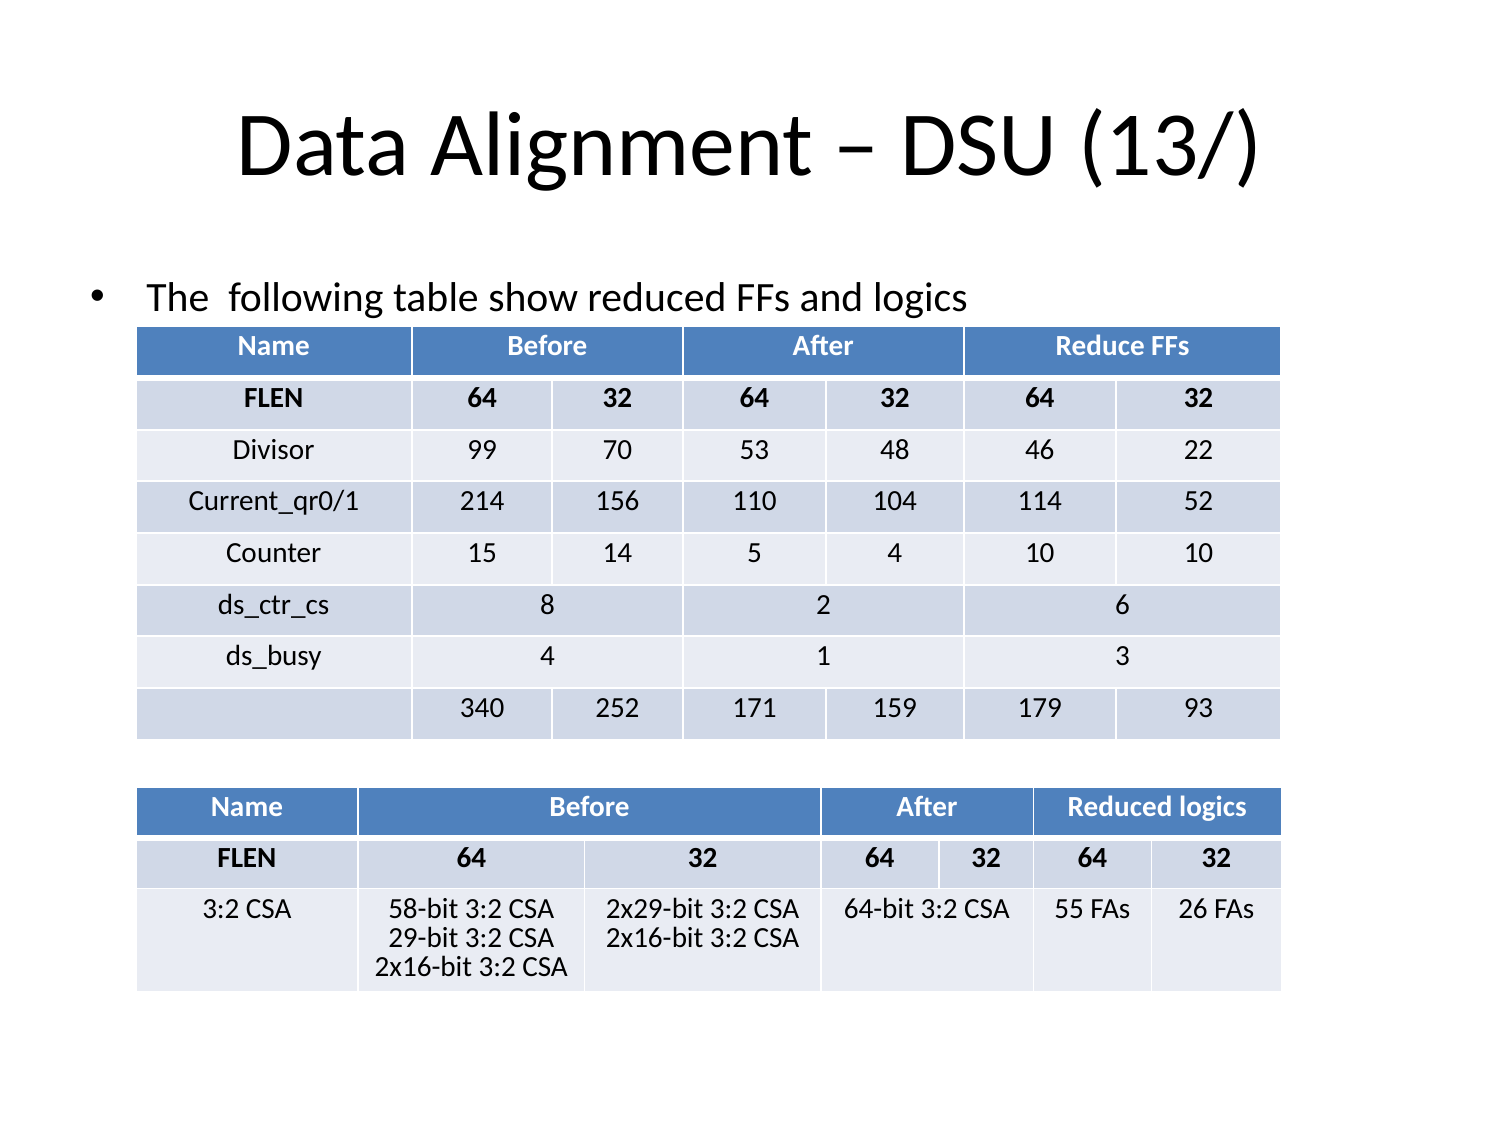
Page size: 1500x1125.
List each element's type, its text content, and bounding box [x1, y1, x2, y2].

table_cell 48 [827, 431, 963, 480]
table_cell 1 [684, 637, 963, 687]
table_cell 114 [965, 482, 1115, 532]
table_cell 55 FAs [1034, 889, 1151, 991]
table_cell 53 [684, 431, 825, 480]
table_cell 159 [827, 689, 963, 739]
table_cell 64-bit 3:2 CSA [822, 889, 1033, 991]
title Data Alignment – DSU (13/) [75, 45, 1425, 233]
table_header Before [413, 327, 682, 375]
table_header After [822, 788, 1033, 835]
table_cell 32 [827, 381, 963, 429]
table_cell 214 [413, 482, 551, 532]
table_cell 252 [553, 689, 682, 739]
table_cell 64 [359, 841, 584, 888]
table_cell 32 [1117, 381, 1280, 429]
table_cell 10 [1117, 534, 1280, 584]
table_cell Counter [137, 534, 411, 584]
table_header Before [359, 788, 820, 835]
table_cell 10 [965, 534, 1115, 584]
list The following table show reduced FFs and logics [75, 262, 1425, 1005]
table_cell 64 [822, 841, 938, 888]
table_cell FLEN [137, 381, 411, 429]
table_cell 2 [684, 586, 963, 635]
table_cell 15 [413, 534, 551, 584]
table_header Name [137, 327, 411, 375]
table_cell 8 [413, 586, 682, 635]
table_cell 26 FAs [1152, 889, 1281, 991]
table_cell 4 [827, 534, 963, 584]
table_cell 3 [965, 637, 1280, 687]
table_cell 52 [1117, 482, 1280, 532]
table_header Reduced logics [1034, 788, 1281, 835]
table_cell 6 [965, 586, 1280, 635]
table_cell 64 [1034, 841, 1151, 888]
table_cell 4 [413, 637, 682, 687]
table_cell 32 [940, 841, 1033, 888]
table_cell Divisor [137, 431, 411, 480]
table_header Reduce FFs [965, 327, 1280, 375]
table_cell Current_qr0/1 [137, 482, 411, 532]
table_cell 99 [413, 431, 551, 480]
table_cell 156 [553, 482, 682, 532]
table_cell 14 [553, 534, 682, 584]
table_cell 64 [684, 381, 825, 429]
table_cell FLEN [137, 841, 357, 888]
table_cell ds_busy [137, 637, 411, 687]
table_cell 46 [965, 431, 1115, 480]
table_cell 110 [684, 482, 825, 532]
table_cell 70 [553, 431, 682, 480]
table_cell 64 [965, 381, 1115, 429]
table_cell 3:2 CSA [137, 889, 357, 991]
table_cell 22 [1117, 431, 1280, 480]
table_cell 5 [684, 534, 825, 584]
table_cell 93 [1117, 689, 1280, 739]
table_cell 179 [965, 689, 1115, 739]
table_cell ds_ctr_cs [137, 586, 411, 635]
table_cell 340 [413, 689, 551, 739]
table_cell 171 [684, 689, 825, 739]
table_cell 58-bit 3:2 CSA 29-bit 3:2 CSA 2x16-bit 3:2 CSA [359, 889, 584, 991]
table_header After [684, 327, 963, 375]
table_cell 104 [827, 482, 963, 532]
table_cell 32 [585, 841, 820, 888]
table_header Name [137, 788, 357, 835]
table_cell 32 [1152, 841, 1281, 888]
table_cell 64 [413, 381, 551, 429]
table_cell [137, 689, 411, 739]
table_cell 2x29-bit 3:2 CSA 2x16-bit 3:2 CSA [585, 889, 820, 991]
table_cell 32 [553, 381, 682, 429]
